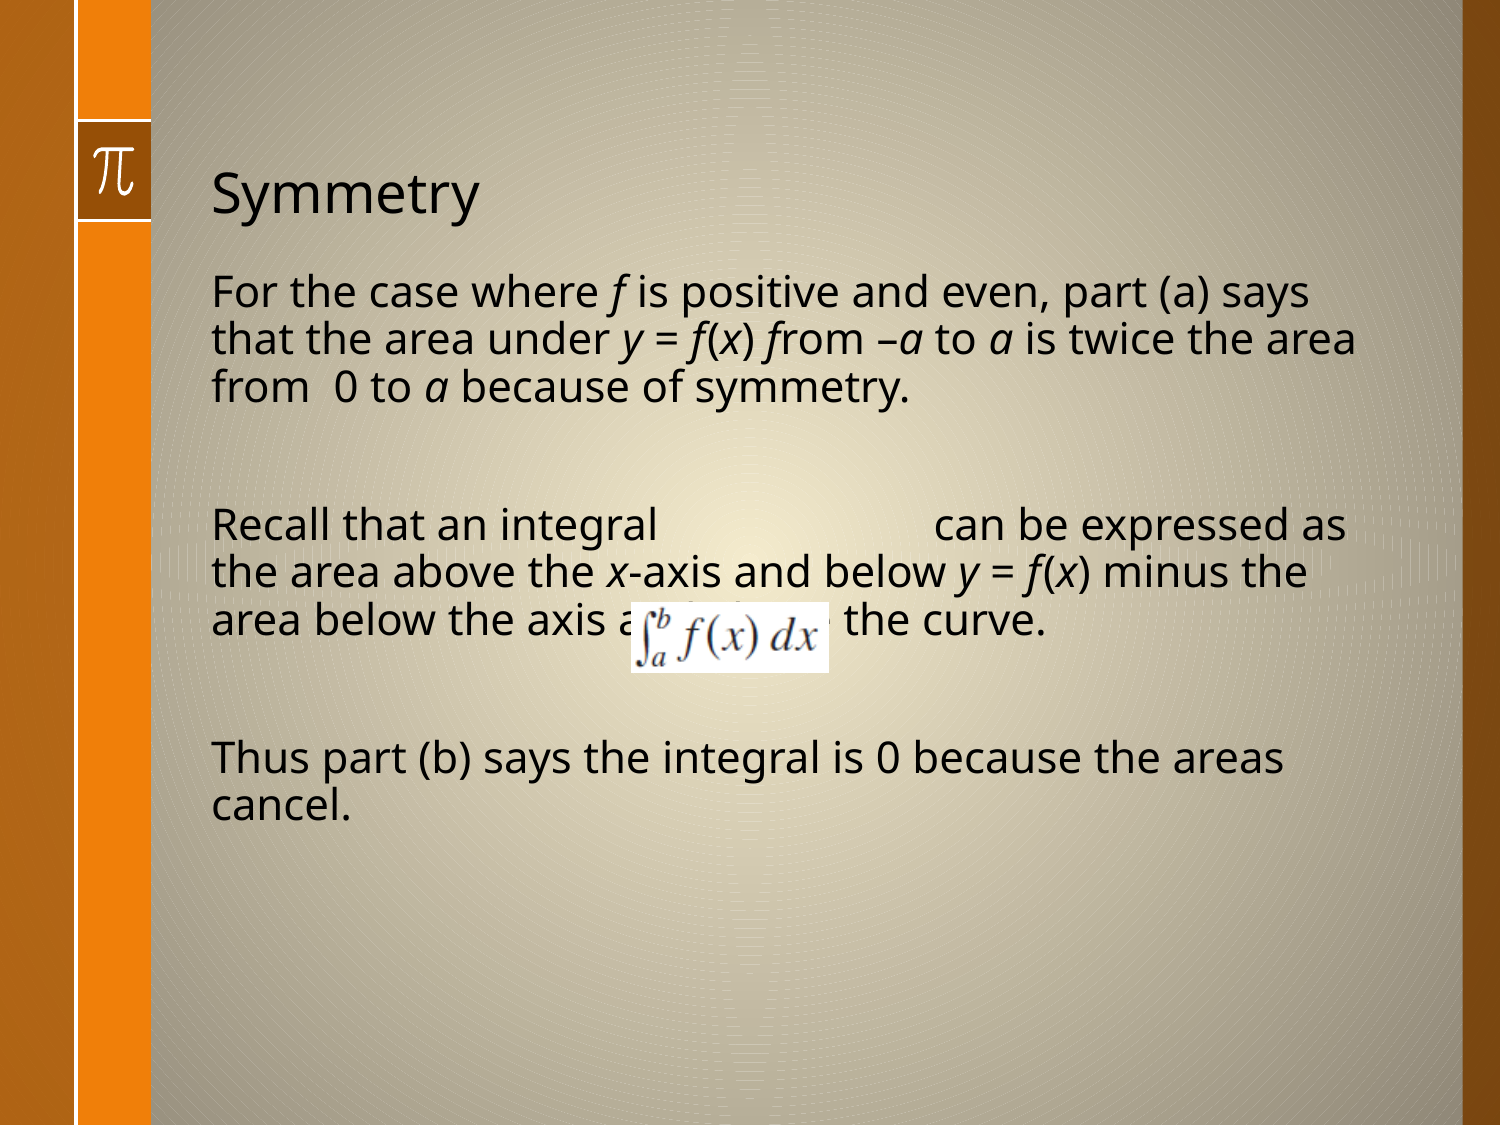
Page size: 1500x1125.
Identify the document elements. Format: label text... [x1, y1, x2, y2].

picture [631, 602, 829, 673]
title Symmetry [196, 29, 1400, 233]
list For the case where f is positive and even, part (a) says that the area under y = f (x) from –a to a is twice the area from 0 to a because of symmetry. Recall that an integral can be expressed as the area above the x-axis and below y = f (x) minus the area below the axis and above the curve. Thus part (b) says the integral is 0 because the areas cancel. [196, 262, 1400, 1013]
